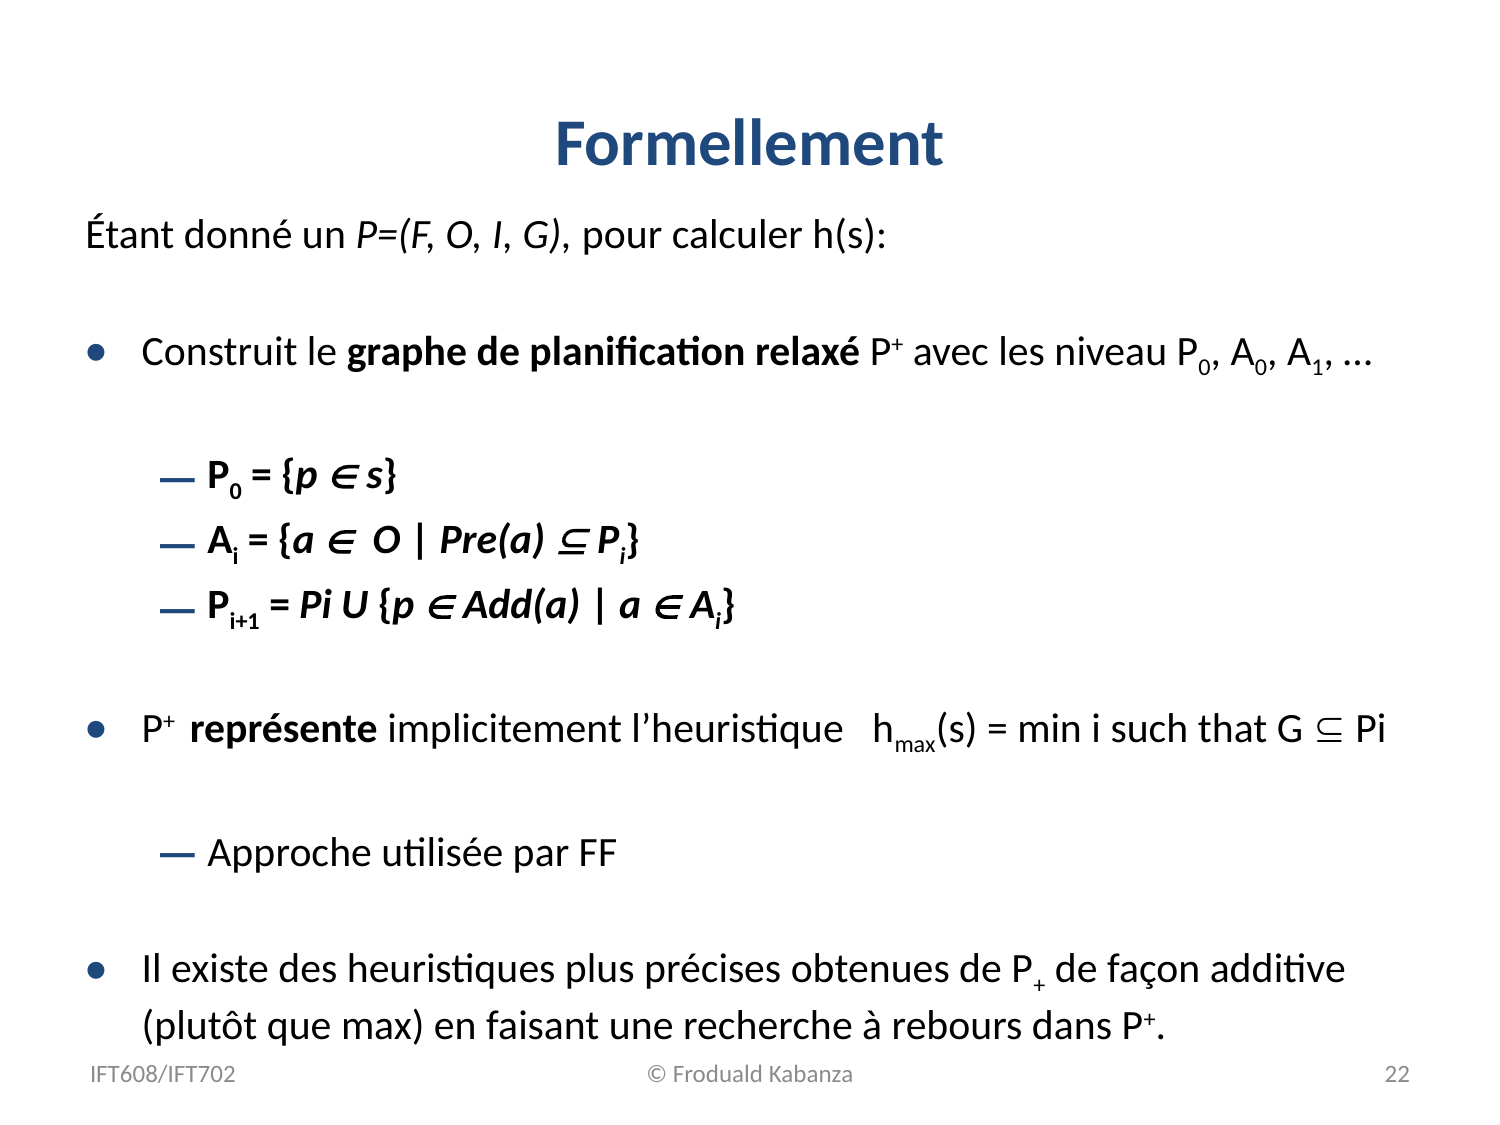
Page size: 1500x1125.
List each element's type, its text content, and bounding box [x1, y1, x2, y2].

list Étant donné un P=(F, O, I, G), pour calculer h(s): Construit le graphe de planification relaxé P+ avec les niveau P0, A0, A1, … P0 = {p  s} Ai = {a  O | Pre(a)  Pi} Pi+1 = Pi U {p  Add(a) | a  Ai} P+ représente implicitement l’heuristique hmax(s) = min i such that G  Pi Approche utilisée par FF Il existe des heuristiques plus précises obtenues de P+ de façon additive (plutôt que max) en faisant une recherche à rebours dans P+. [70, 199, 1425, 1063]
slide_number 22 [1074, 1042, 1425, 1103]
slide_number IFT608/IFT702 [75, 1042, 425, 1103]
title Formellement [75, 45, 1425, 199]
footer © Froduald Kabanza [512, 1042, 988, 1103]
